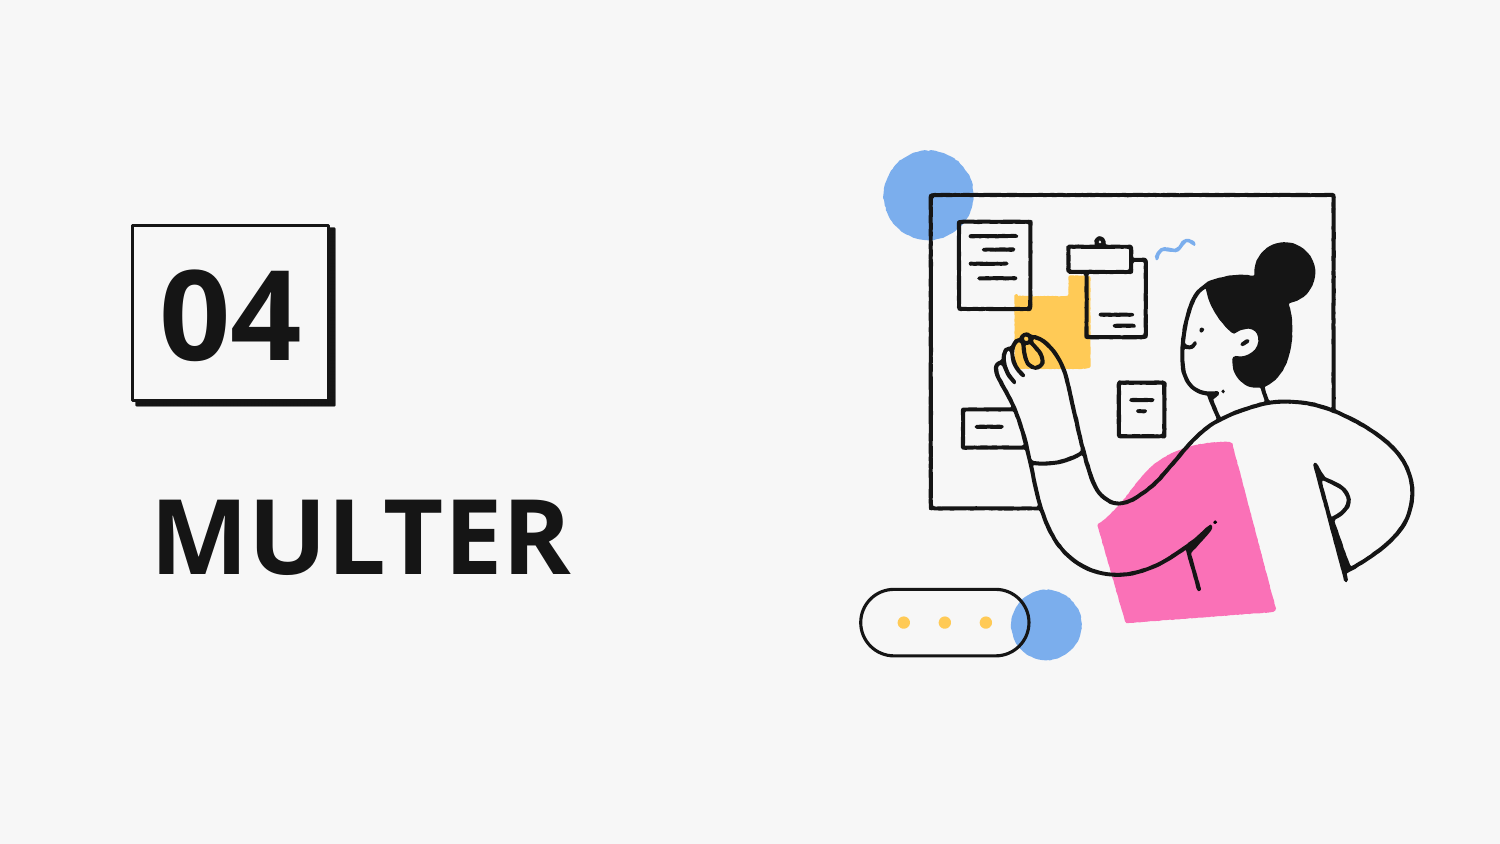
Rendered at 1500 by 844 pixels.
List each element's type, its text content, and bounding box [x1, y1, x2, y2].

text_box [860, 149, 1415, 661]
title 04 [131, 224, 330, 402]
title MULTER [135, 463, 842, 602]
